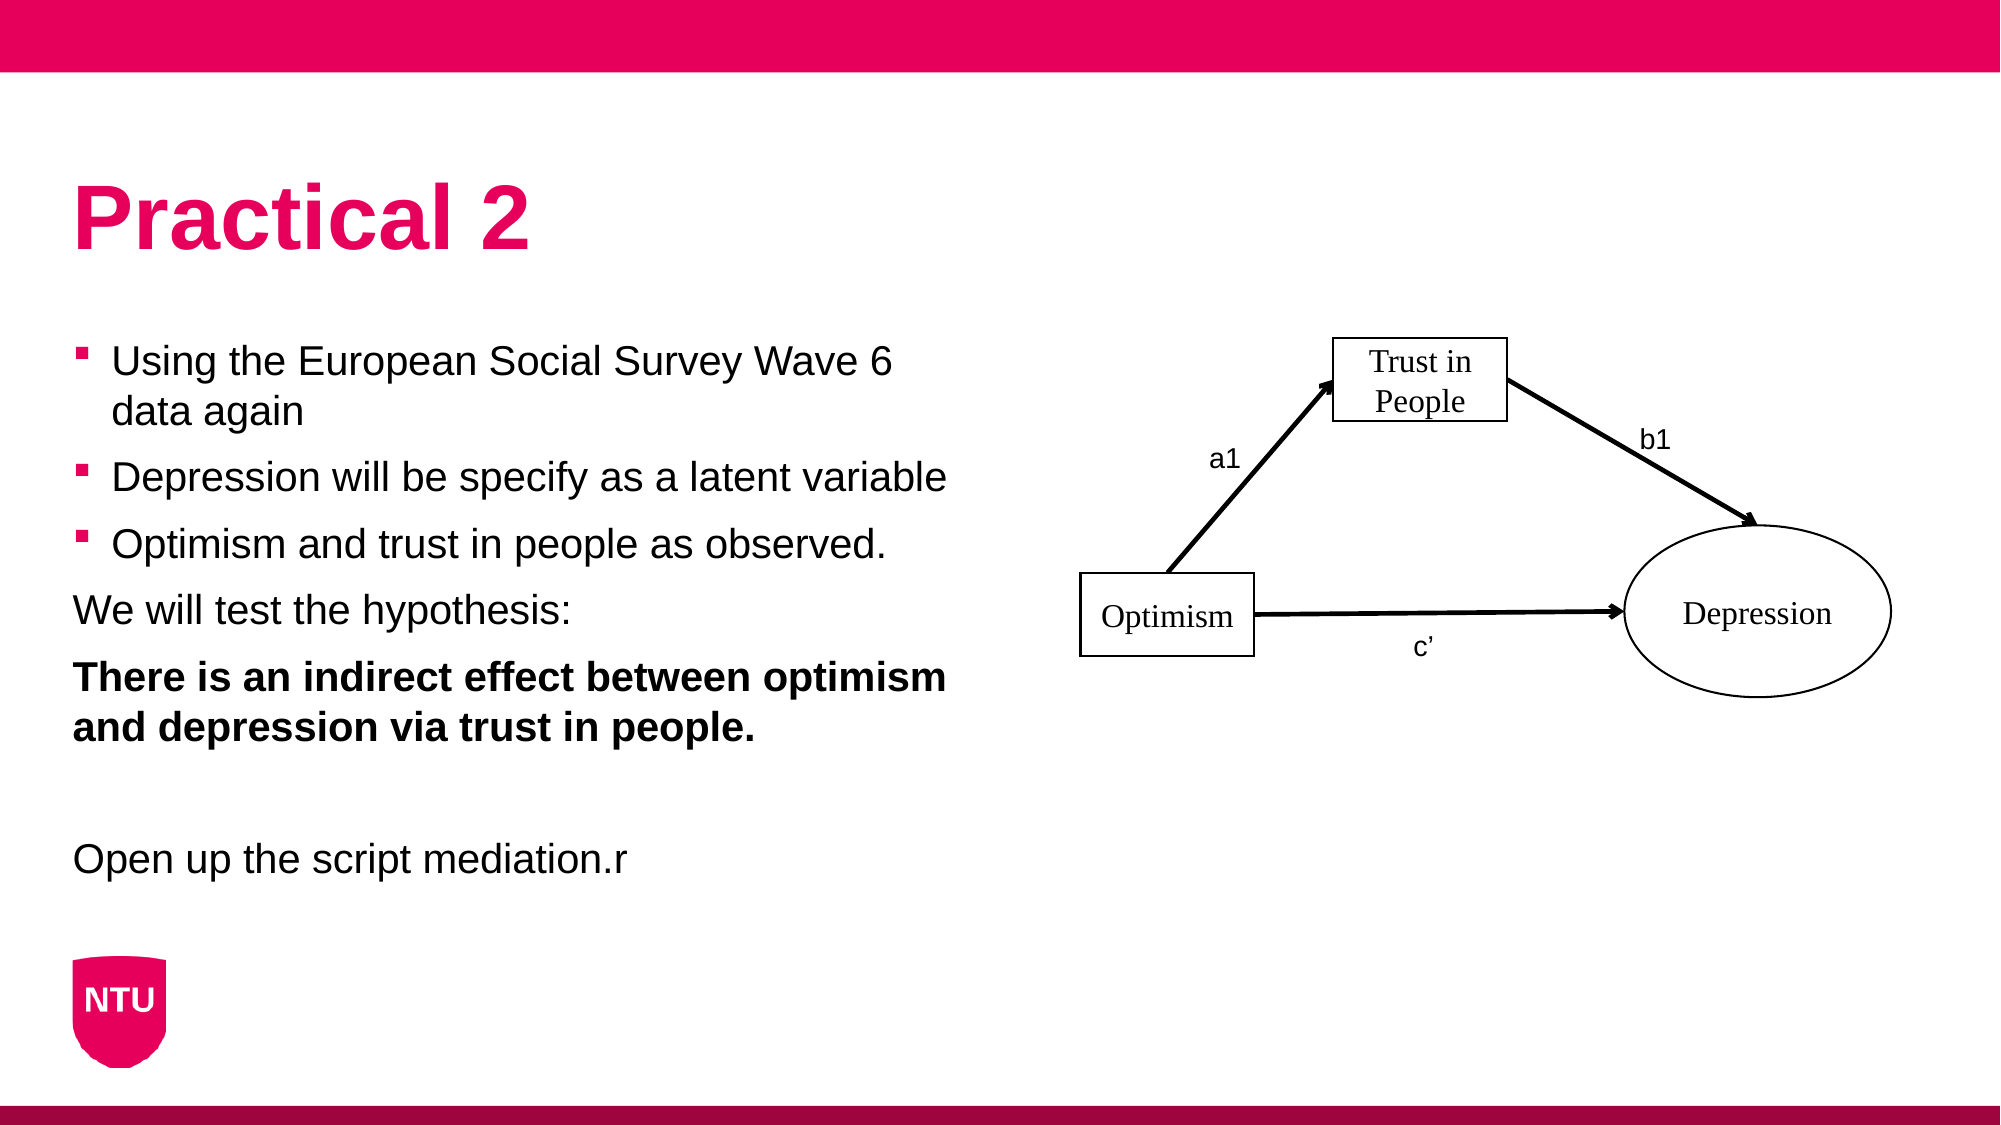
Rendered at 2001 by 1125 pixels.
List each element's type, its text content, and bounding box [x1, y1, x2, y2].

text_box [1254, 611, 1625, 615]
text_box Optimism [1079, 572, 1255, 657]
text_box Depression [1623, 524, 1893, 699]
title Practical 2 [72, 131, 1928, 296]
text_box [1507, 379, 1758, 526]
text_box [1167, 379, 1334, 573]
text_box c’ [1406, 626, 1435, 662]
list Using the European Social Survey Wave 6 data again Depression will be specify as a latent variable Optimism and trust in people as observed. We will test the hypothesis: There is an indirect effect between optimism and depression via trust in people. Open up the script mediation.r [72, 326, 972, 899]
text_box Trust in People [1332, 337, 1508, 422]
